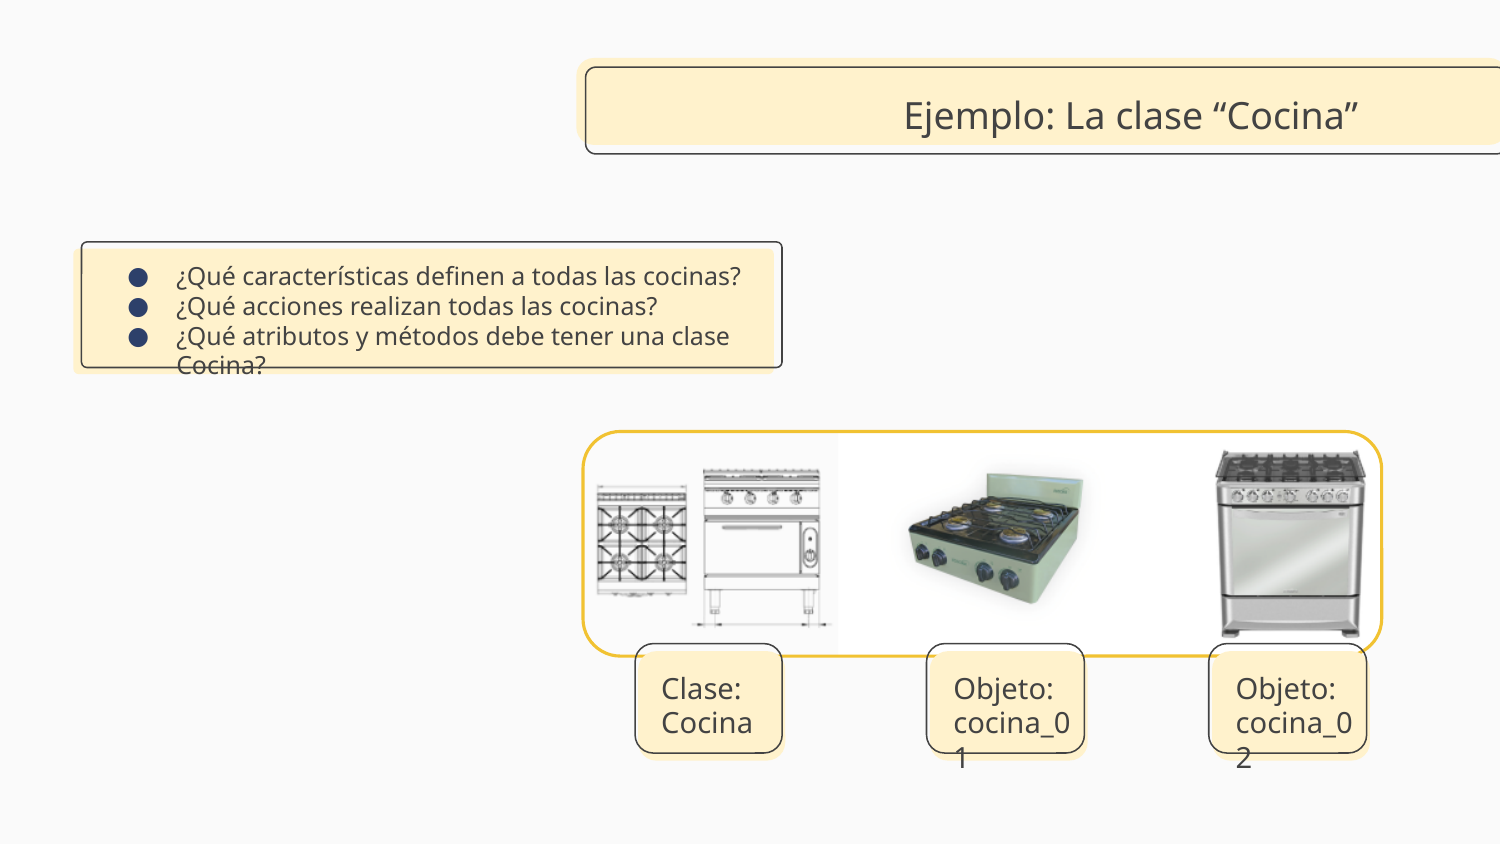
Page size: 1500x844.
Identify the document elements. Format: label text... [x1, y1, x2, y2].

text_box [73, 248, 774, 375]
picture [582, 431, 1382, 657]
title Ejemplo: La clase “Cocina” [727, 75, 1374, 154]
title Objeto: cocina_02 [1376, 664, 1382, 750]
subtitle ¿Qué características definen a todas las cocinas? ¿Qué acciones realizan todas las cocinas? ¿Qué atributos y métodos debe tener una clase Cocina? [86, 245, 788, 369]
text_box [81, 241, 782, 368]
title Clase: Cocina [791, 665, 797, 750]
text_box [1208, 643, 1371, 761]
title Objeto: cocina_01 [1092, 665, 1100, 750]
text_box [634, 643, 786, 761]
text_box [926, 643, 1088, 761]
